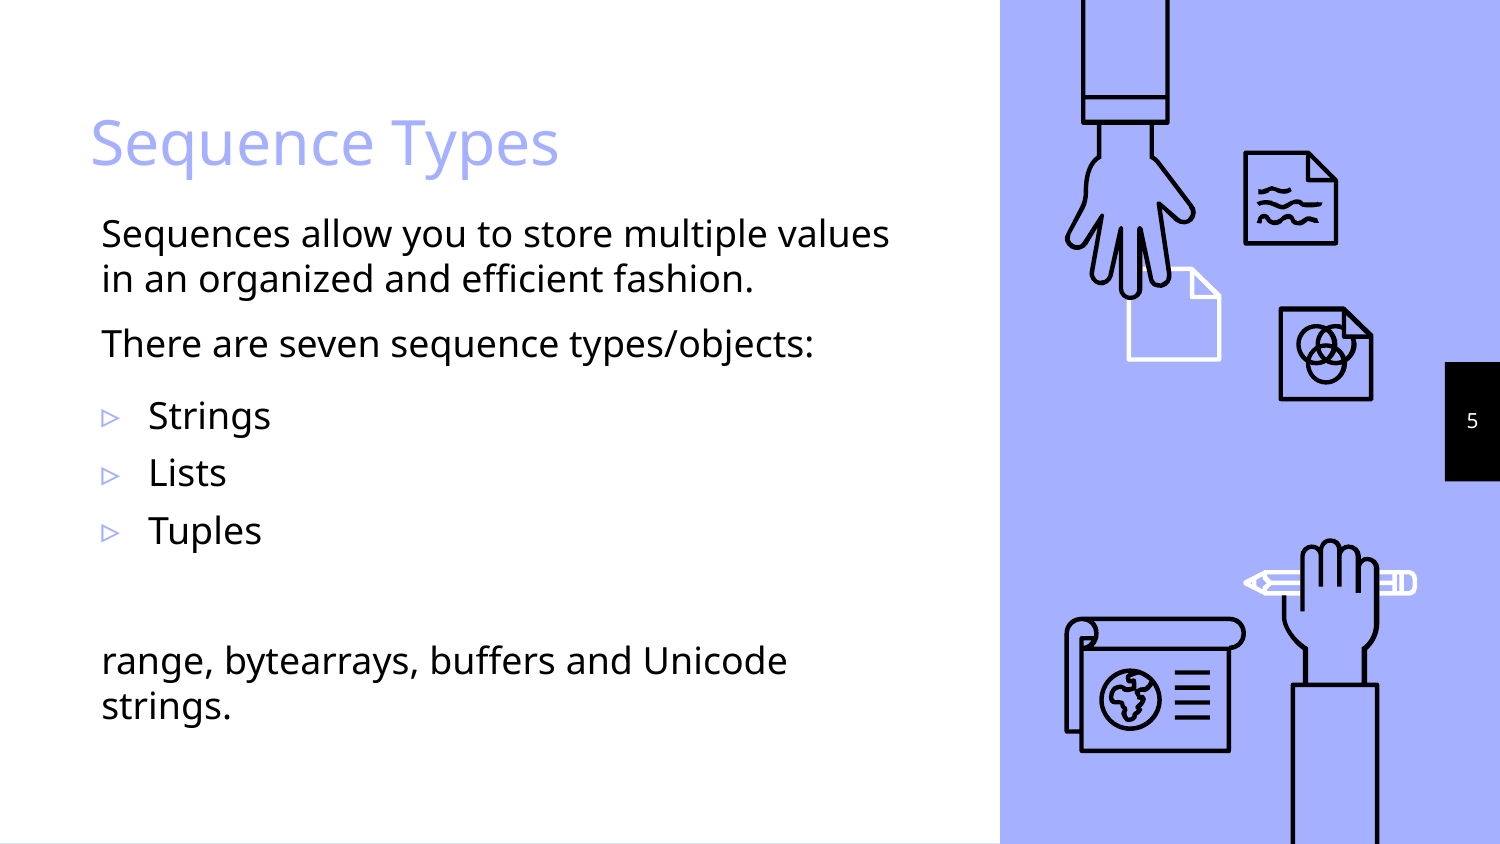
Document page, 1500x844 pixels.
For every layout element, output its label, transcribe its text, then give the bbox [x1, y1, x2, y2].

title Sequence Types [75, 51, 918, 193]
text_box range, bytearrays, buffers and Unicode strings. [86, 621, 907, 704]
text_box There are seven sequence types/objects: [86, 304, 907, 376]
list Sequences allow you to store multiple values in an organized and efficient fashion. [86, 195, 907, 304]
text_box Strings Lists Tuples [86, 376, 907, 458]
slide_number 5 [1444, 362, 1500, 482]
